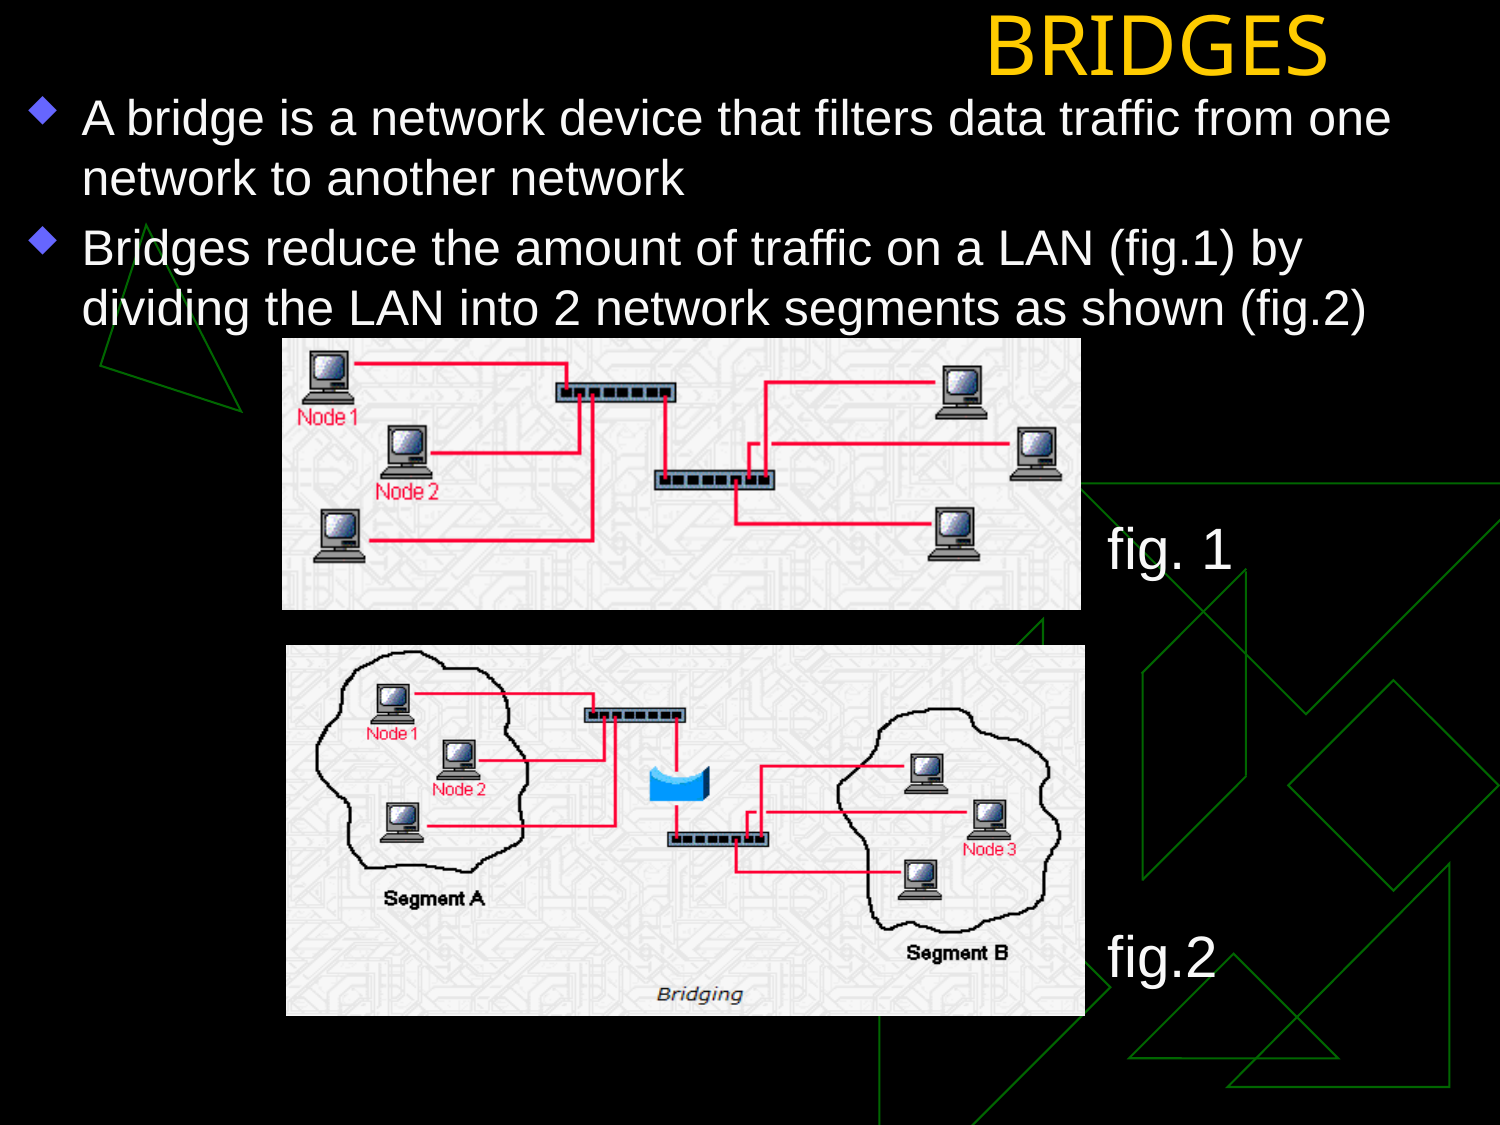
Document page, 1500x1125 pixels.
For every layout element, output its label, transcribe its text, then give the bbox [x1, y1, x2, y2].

title BRIDGES [183, 0, 1346, 78]
picture [281, 337, 1081, 611]
picture [285, 644, 1085, 1016]
list A bridge is a network device that filters data traffic from one network to another network Bridges reduce the amount of traffic on a LAN (fig.1) by dividing the LAN into 2 network segments as shown (fig.2) fig. 1 fig.2 [10, 78, 1475, 1078]
